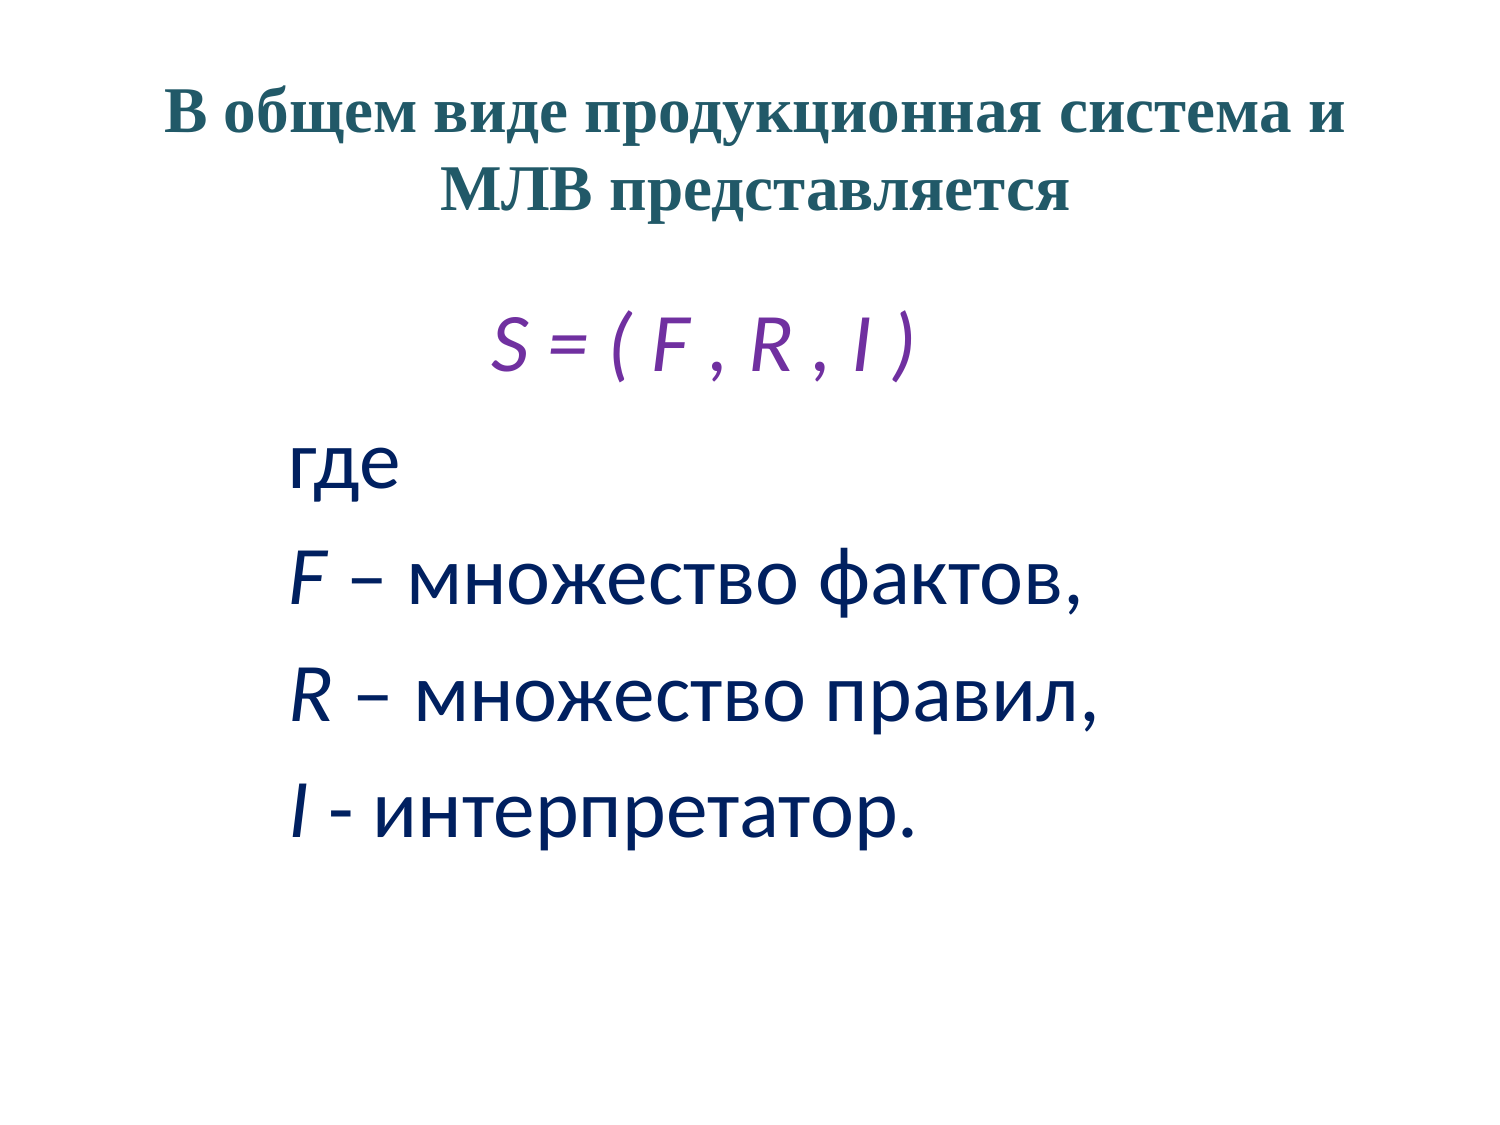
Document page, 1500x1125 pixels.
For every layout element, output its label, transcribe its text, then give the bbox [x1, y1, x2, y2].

title В общем виде продукционная система и МЛВ представляется [123, 58, 1388, 232]
subtitle S = ( F , R , I ) где F – множество фактов, R – множество правил, I - интерпретатор. [123, 280, 1303, 965]
